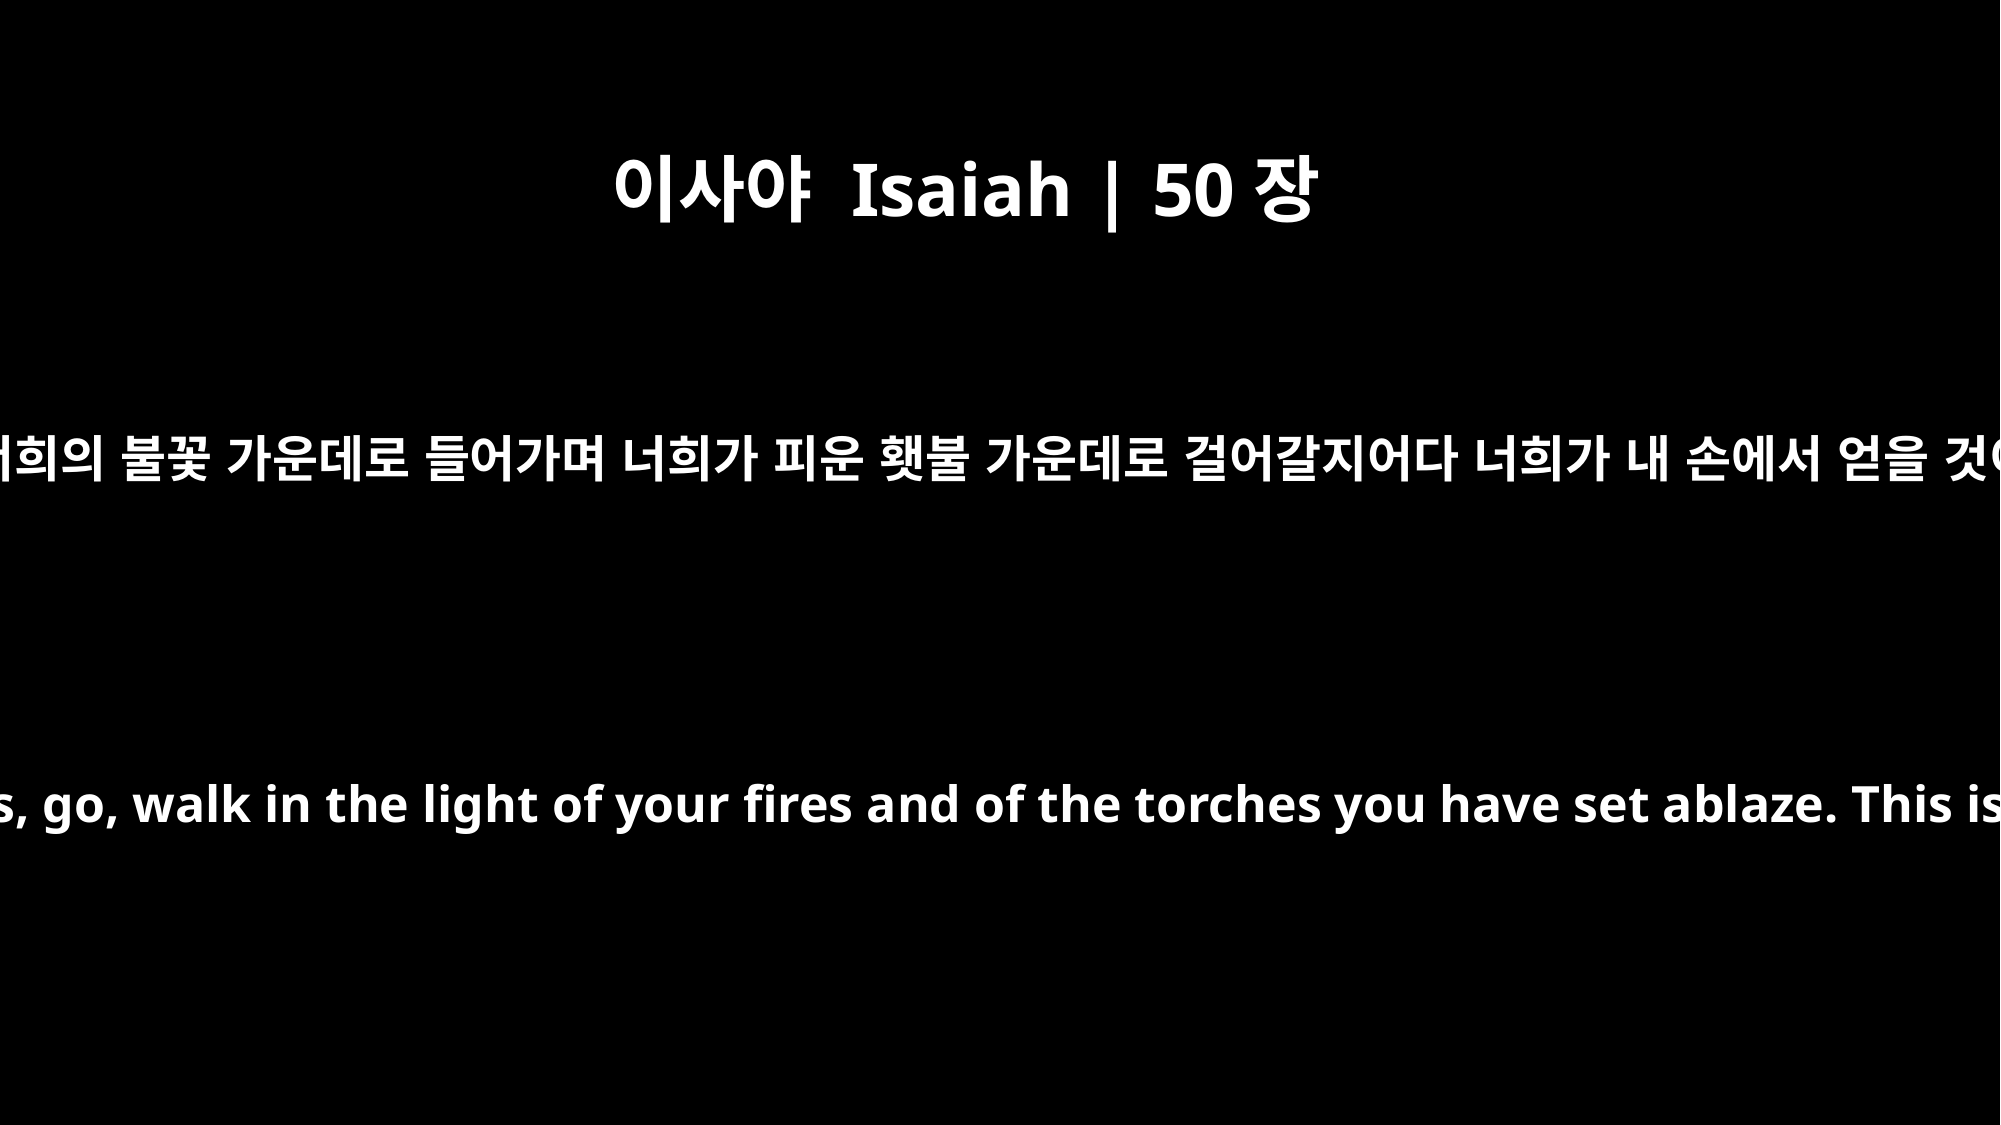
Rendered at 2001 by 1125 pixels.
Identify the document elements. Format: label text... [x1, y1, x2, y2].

text_box 이사야 Isaiah | 50장 [596, 136, 1336, 239]
text_box But now, all you who light fires and provide yourselves with flaming torches, go, walk in the light of your fires and of the torches you have set ablaze. This is what you shall receive from my hand: You will lie down in torment. [0, 764, 2000, 840]
text_box 11 보라 불을 피우고 횃불을 둘러 띤 자여 너희가 다 너희의 불꽃 가운데로 들어가며 너희가 피운 횃불 가운데로 걸어갈지어다 너희가 내 손에서 얻을 것이 이것이라 너희가 고통이 있는 곳에 누우리라 [0, 359, 2000, 495]
